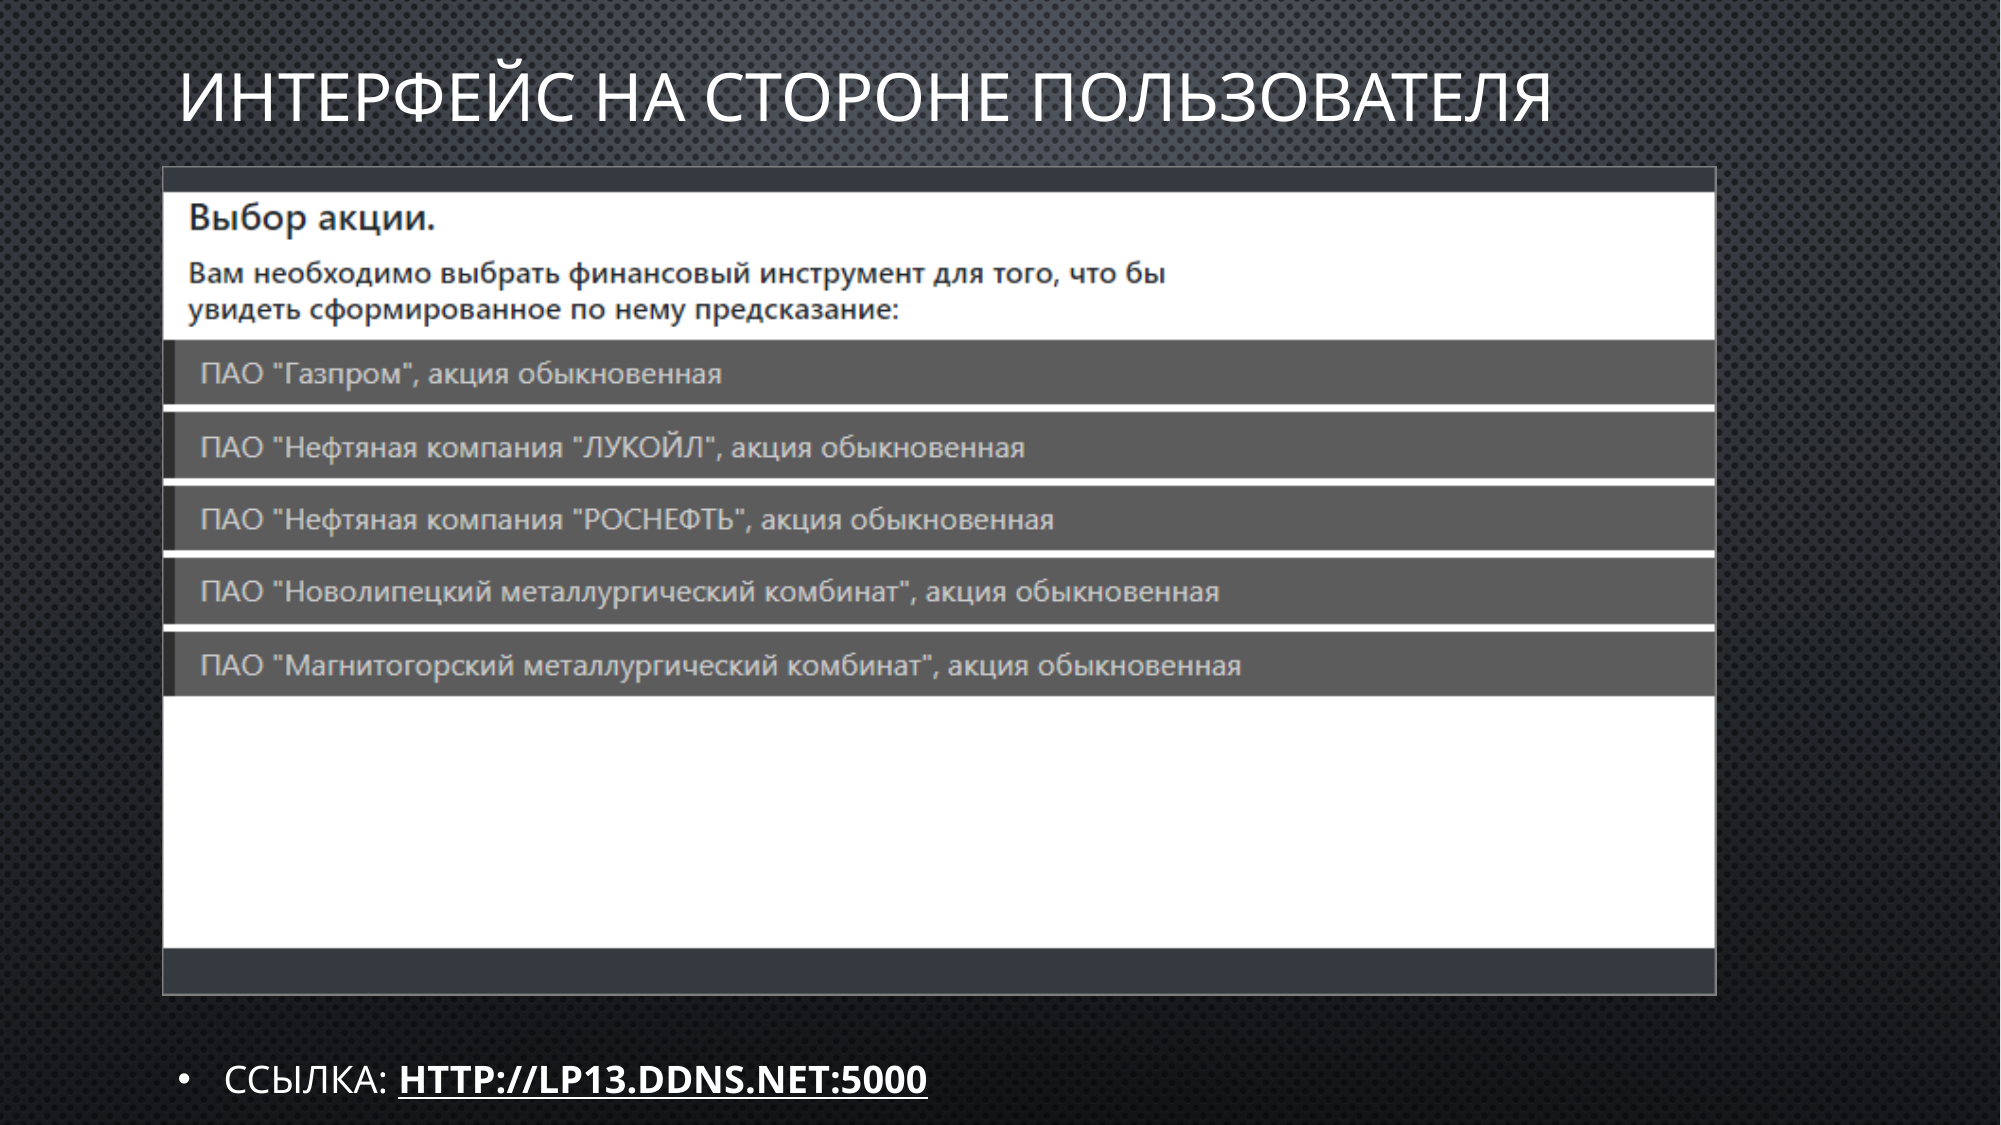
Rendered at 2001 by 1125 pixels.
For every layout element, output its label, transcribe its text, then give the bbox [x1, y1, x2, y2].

list Ссылка: http://lp13.ddns.net:5000 [162, 596, 1788, 1110]
picture [162, 166, 1718, 996]
title Интерфейс на стороне пользователя [162, 0, 1788, 252]
